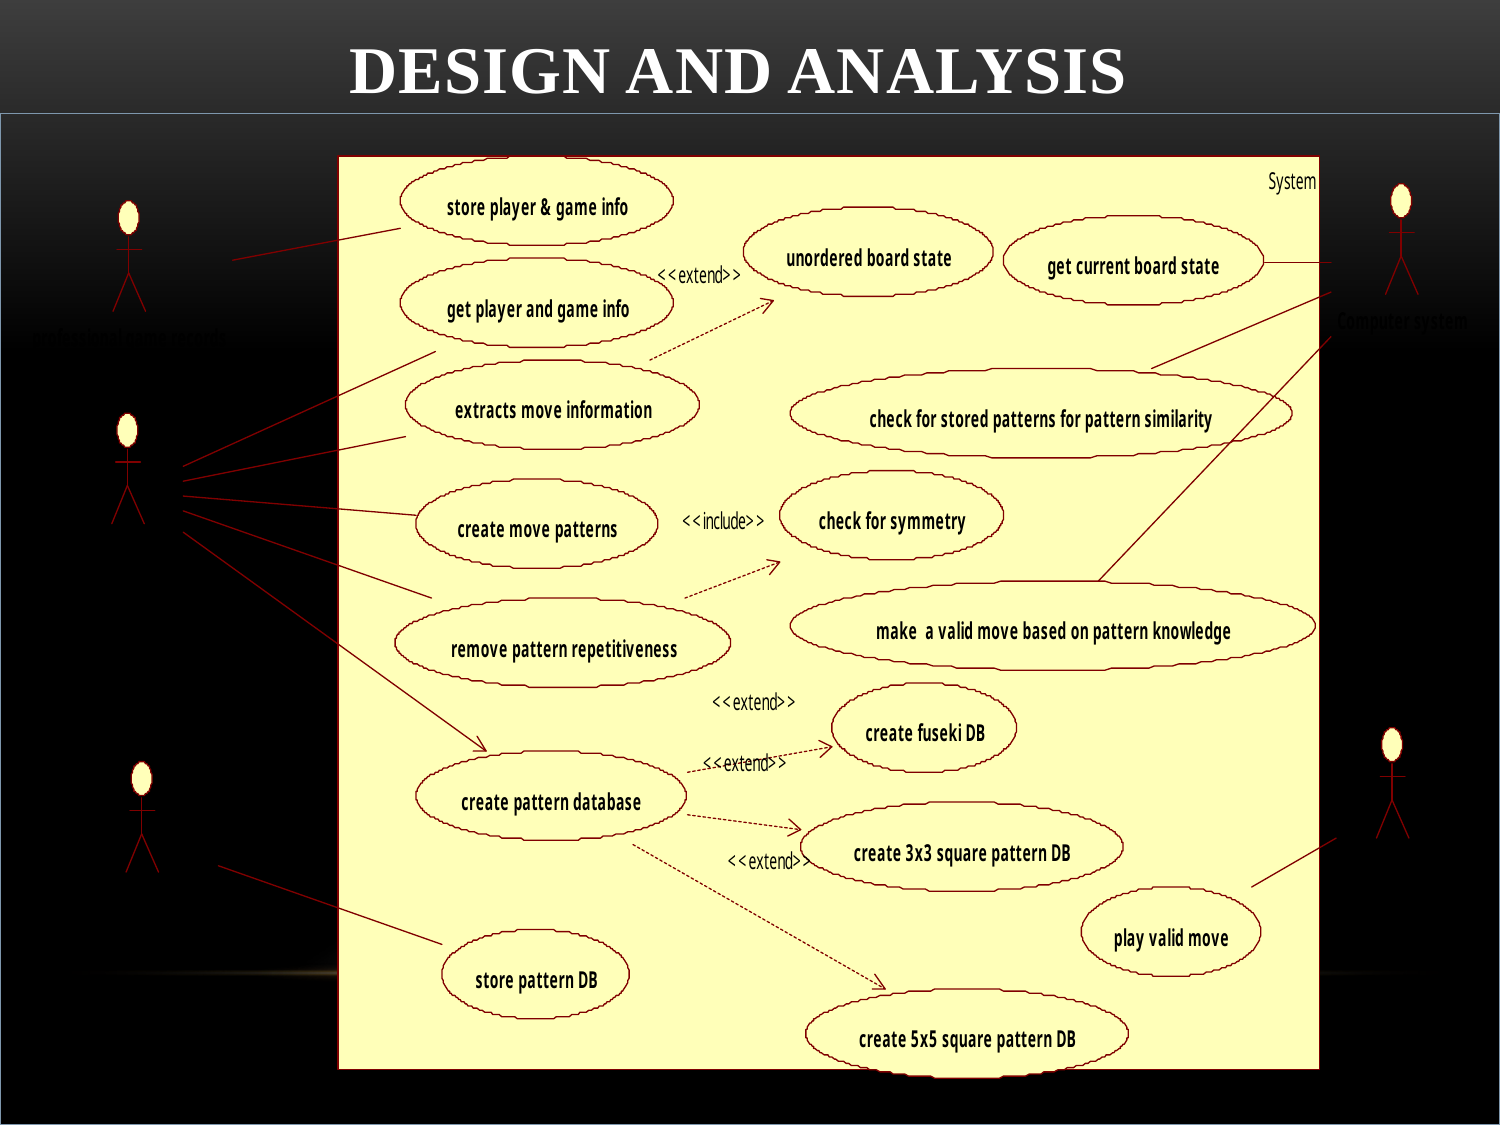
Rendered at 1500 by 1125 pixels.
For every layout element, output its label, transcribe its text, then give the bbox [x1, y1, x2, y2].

title Design and analysis [88, 19, 1389, 113]
picture [0, 0, 1500, 113]
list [0, 113, 1500, 1125]
